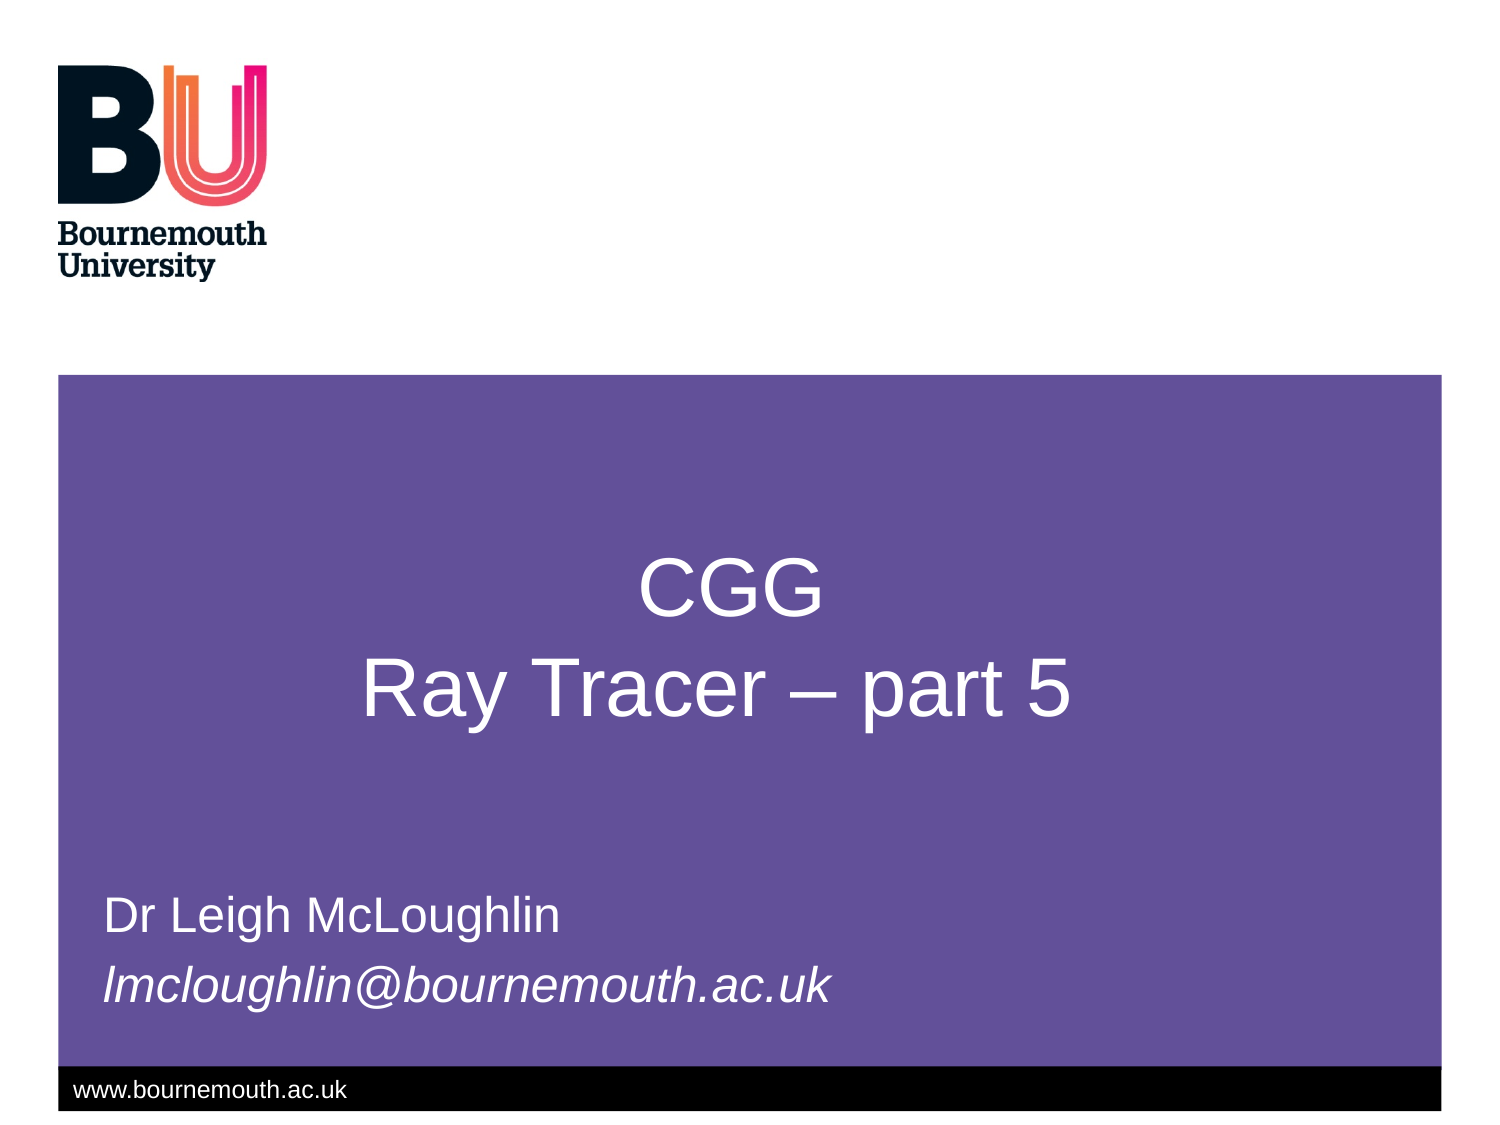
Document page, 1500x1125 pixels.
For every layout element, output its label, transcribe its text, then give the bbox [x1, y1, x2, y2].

title CGG Ray Tracer – part 5 [58, 441, 1377, 826]
subtitle Dr Leigh McLoughlin lmcloughlin@bournemouth.ac.uk [58, 874, 1377, 1013]
picture [58, 58, 274, 282]
